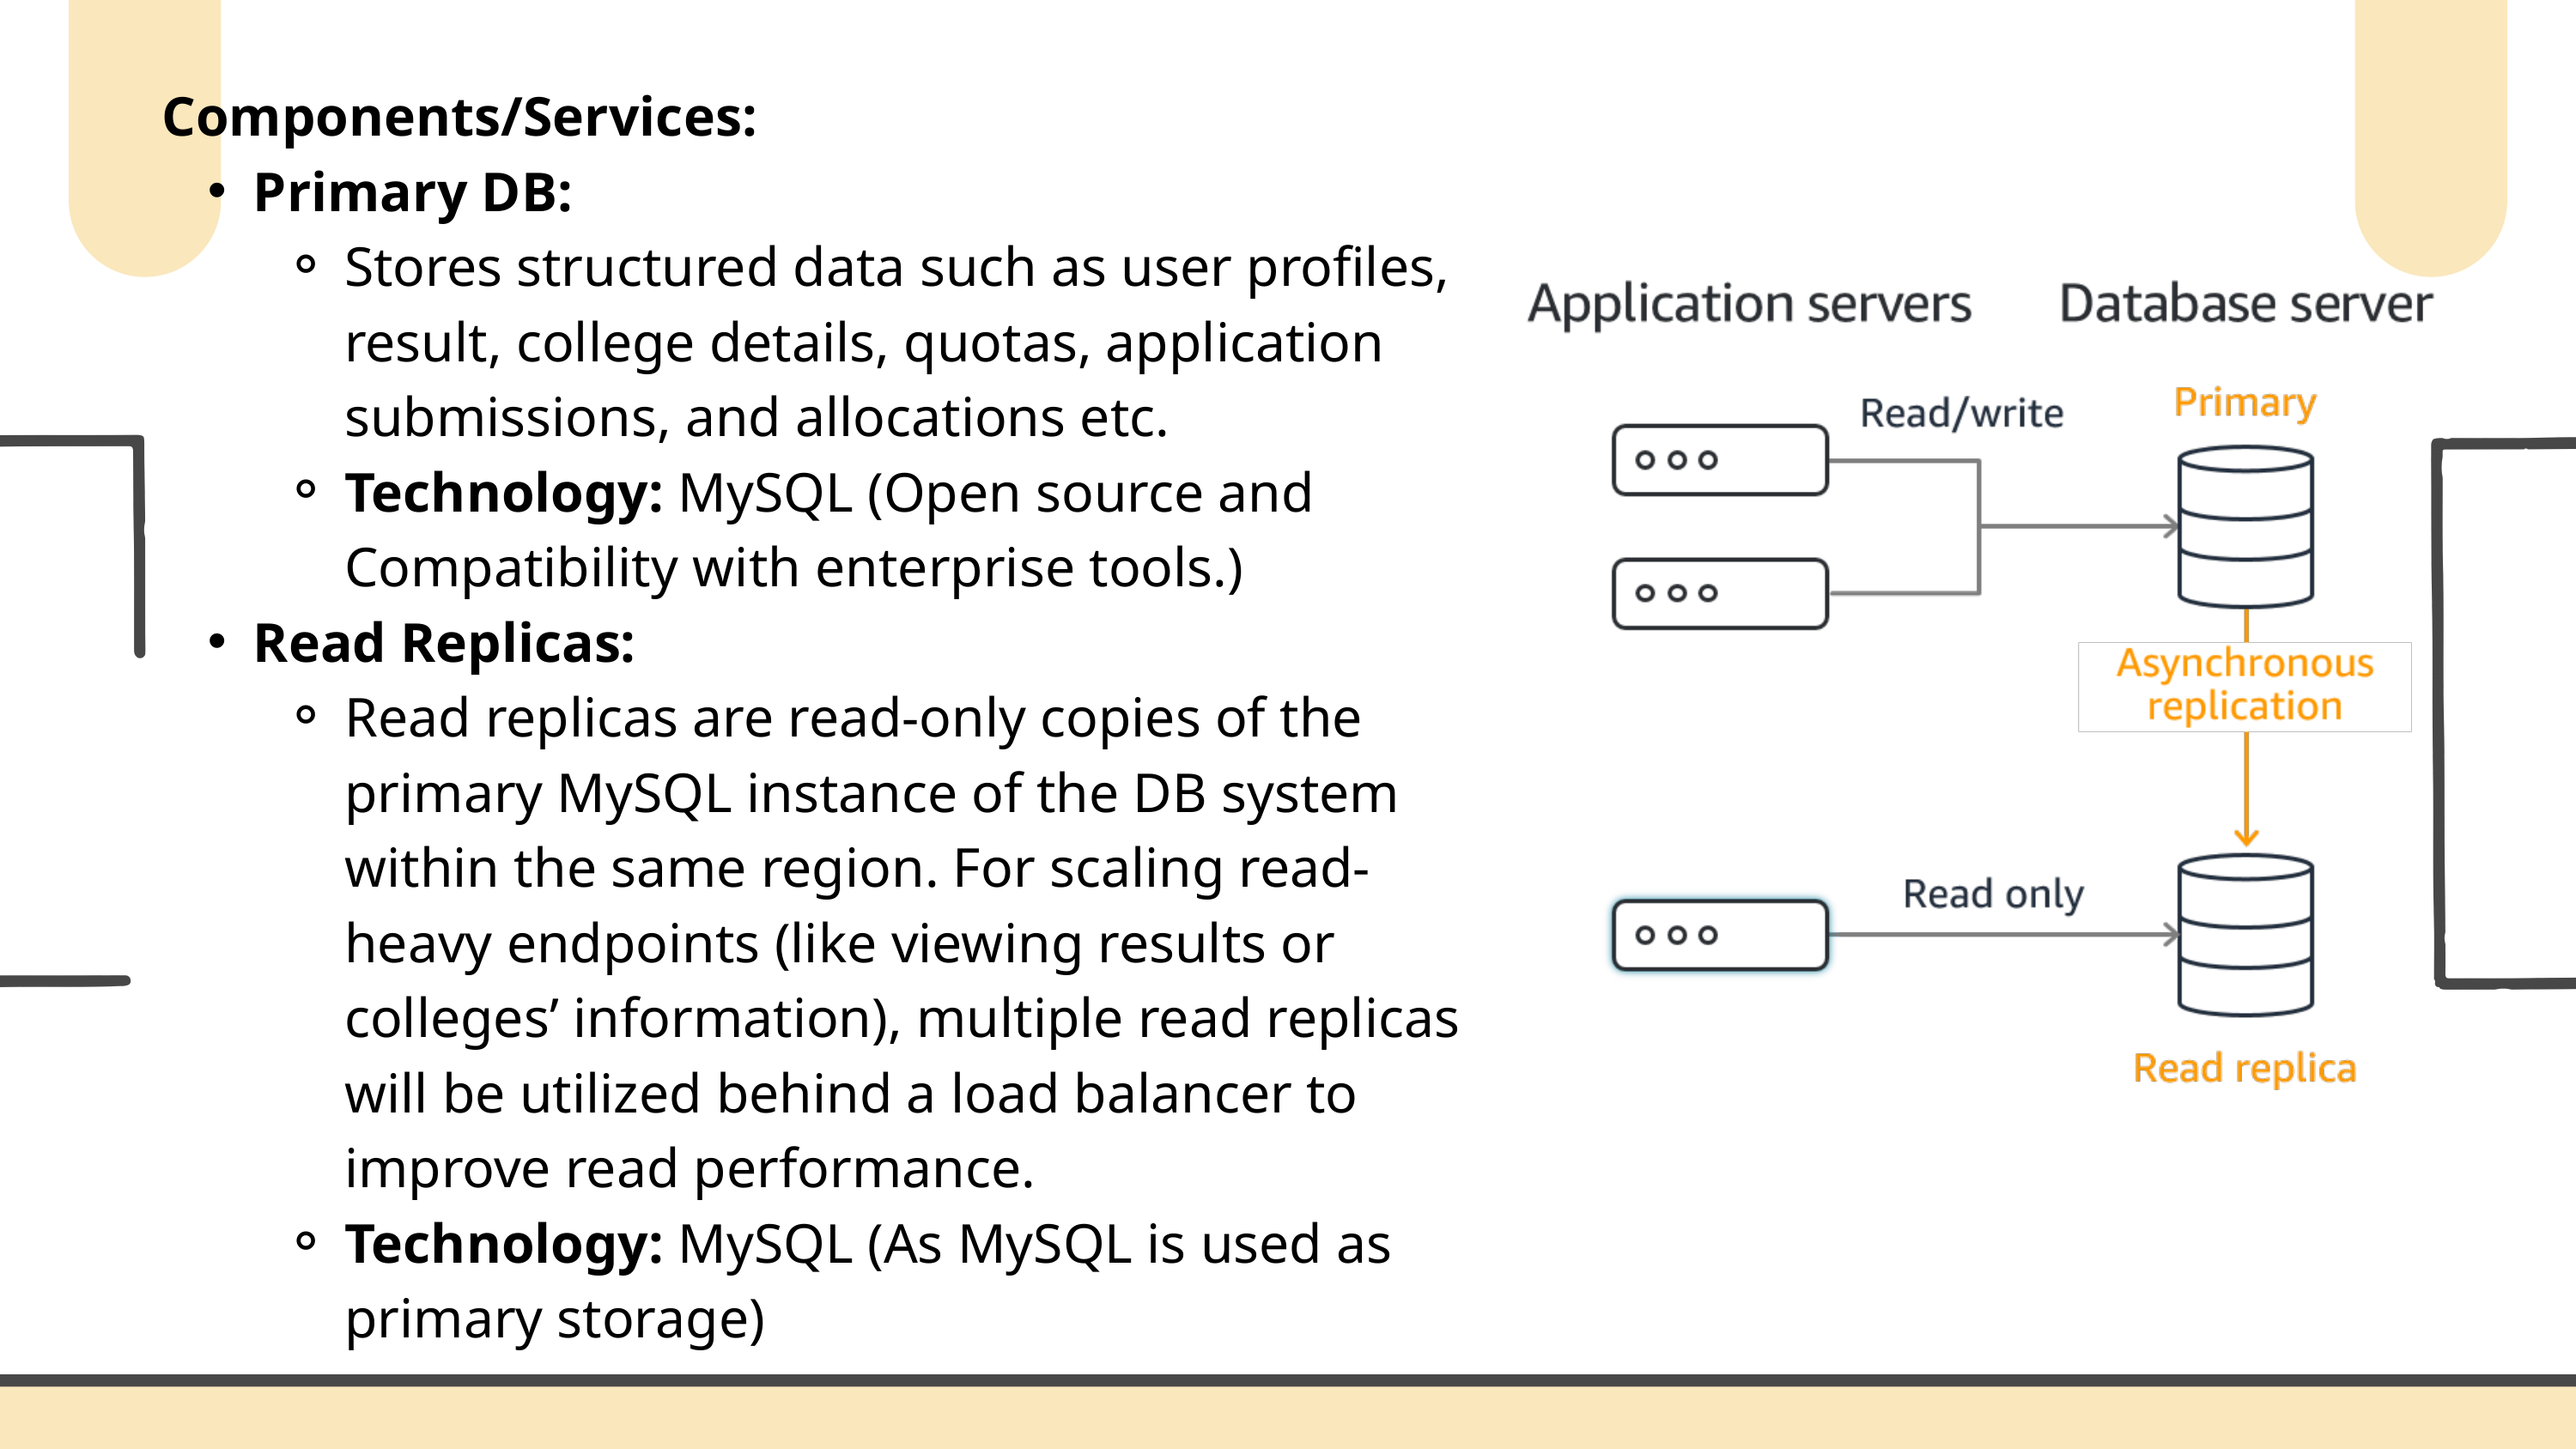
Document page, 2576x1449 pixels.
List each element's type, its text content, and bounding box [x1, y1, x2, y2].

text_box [2354, 0, 2508, 277]
text_box [0, 434, 146, 990]
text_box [0, 1379, 2576, 1449]
text_box Components/Services: Primary DB: Stores structured data such as user profiles, result, college details, quotas, application submissions, and allocations etc. Technology: MySQL (Open source and Compatibility with enterprise tools.) Read Replicas: Read replicas are read-only copies of the primary MySQL instance of the DB system within the same region. For scaling read-heavy endpoints (like viewing results or colleges’ information), multiple read replicas will be utilized behind a load balancer to improve read performance. Technology: MySQL (As MySQL is used as primary storage) [161, 71, 1505, 1377]
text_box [68, 0, 222, 277]
text_box [2475, 434, 2576, 990]
text_box [1522, 276, 2475, 1119]
